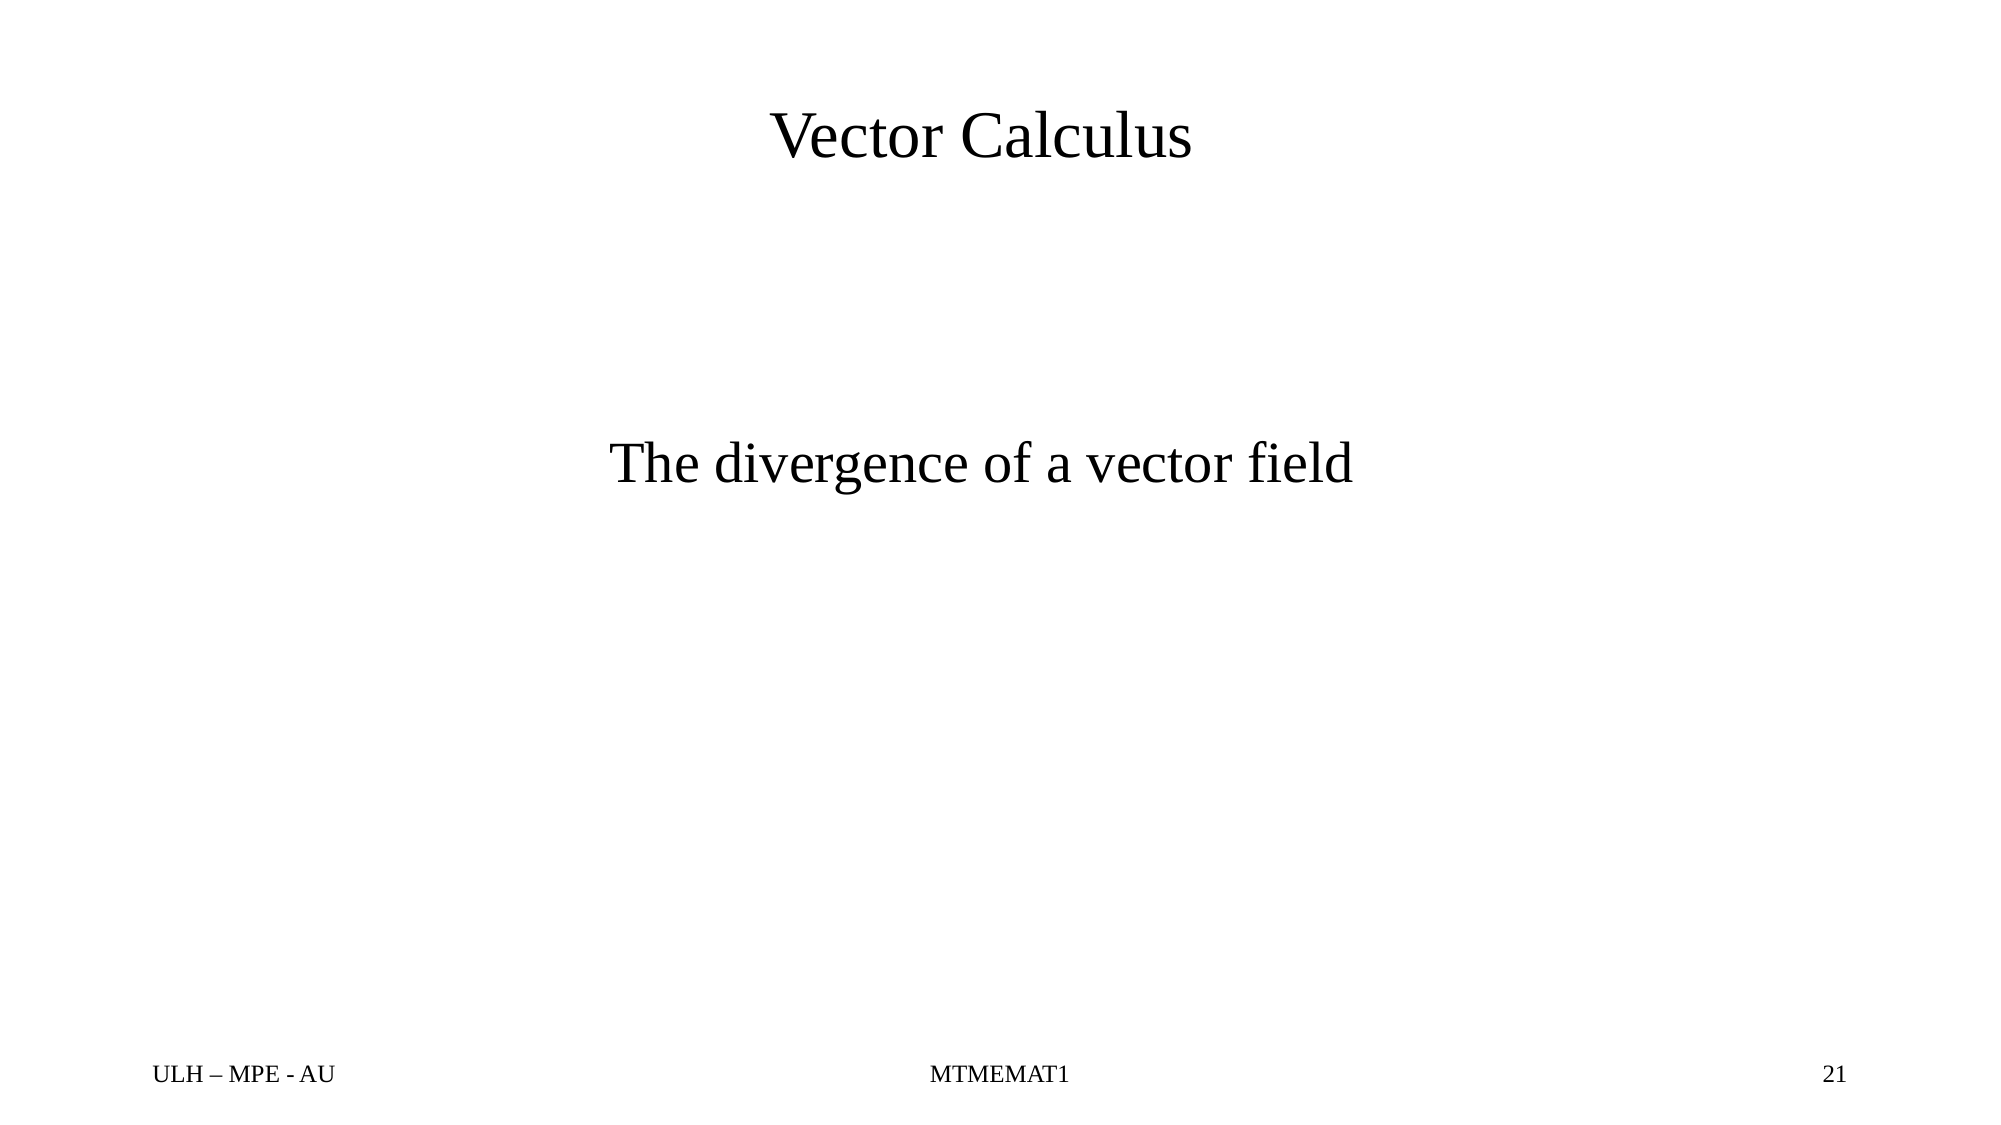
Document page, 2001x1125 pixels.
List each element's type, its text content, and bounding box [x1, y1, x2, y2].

text_box The divergence of a vector field [119, 257, 1845, 1043]
title Vector Calculus [101, 37, 1863, 235]
slide_number 21 [1412, 1042, 1863, 1103]
footer MTMEMAT1 [662, 1043, 1338, 1103]
slide_number ULH – MPE - AU [137, 1043, 588, 1103]
